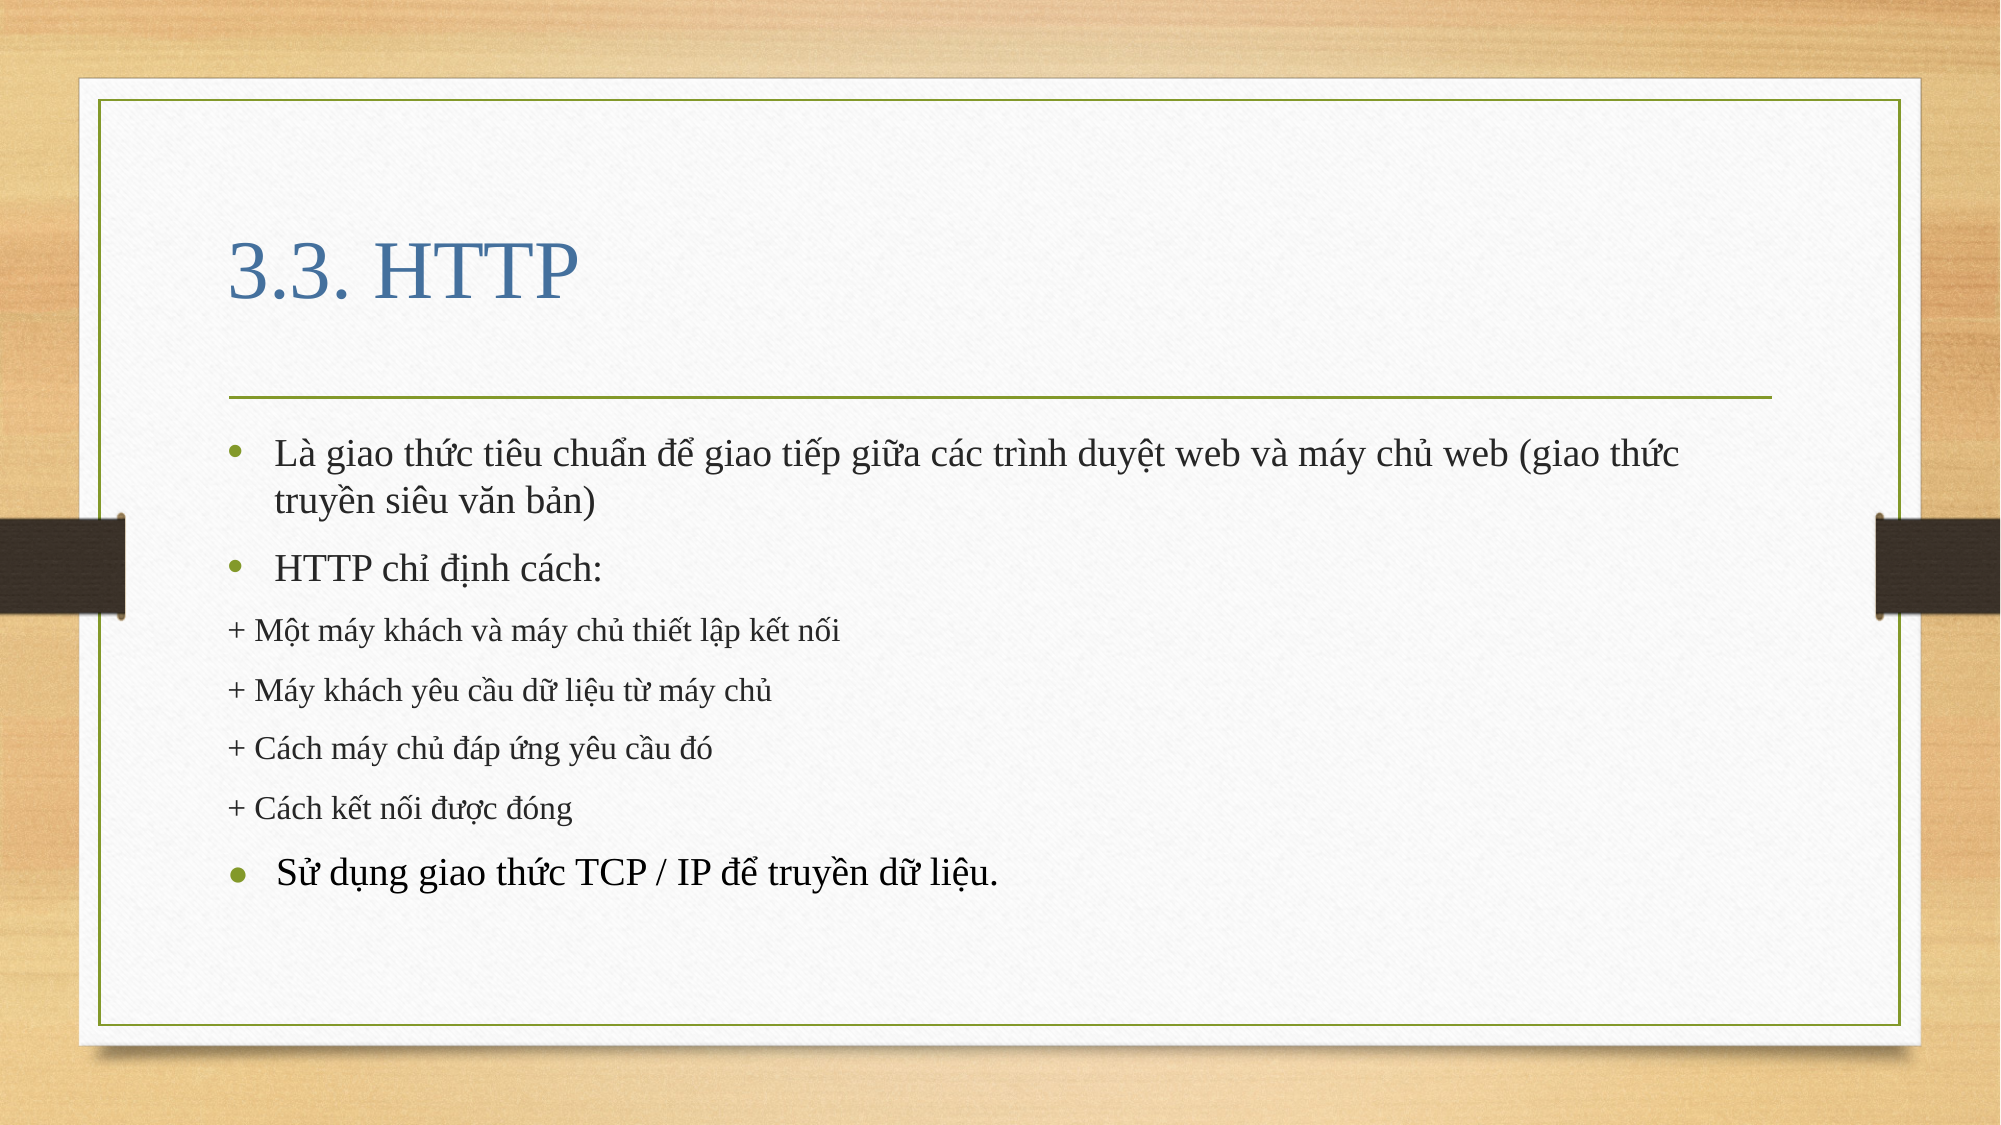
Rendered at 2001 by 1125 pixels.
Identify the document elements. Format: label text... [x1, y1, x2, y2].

title 3.3. HTTP [212, 158, 1788, 373]
list Là giao thức tiêu chuẩn để giao tiếp giữa các trình duyệt web và máy chủ web (giao thức truyền siêu văn bản) HTTP chỉ định cách: + Một máy khách và máy chủ thiết lập kết nối + Máy khách yêu cầu dữ liệu từ máy chủ + Cách máy chủ đáp ứng yêu cầu đó + Cách kết nối được đóng ● Sử dụng giao thức TCP / IP để truyền dữ liệu. [212, 419, 1788, 964]
picture [0, 0, 2001, 1125]
